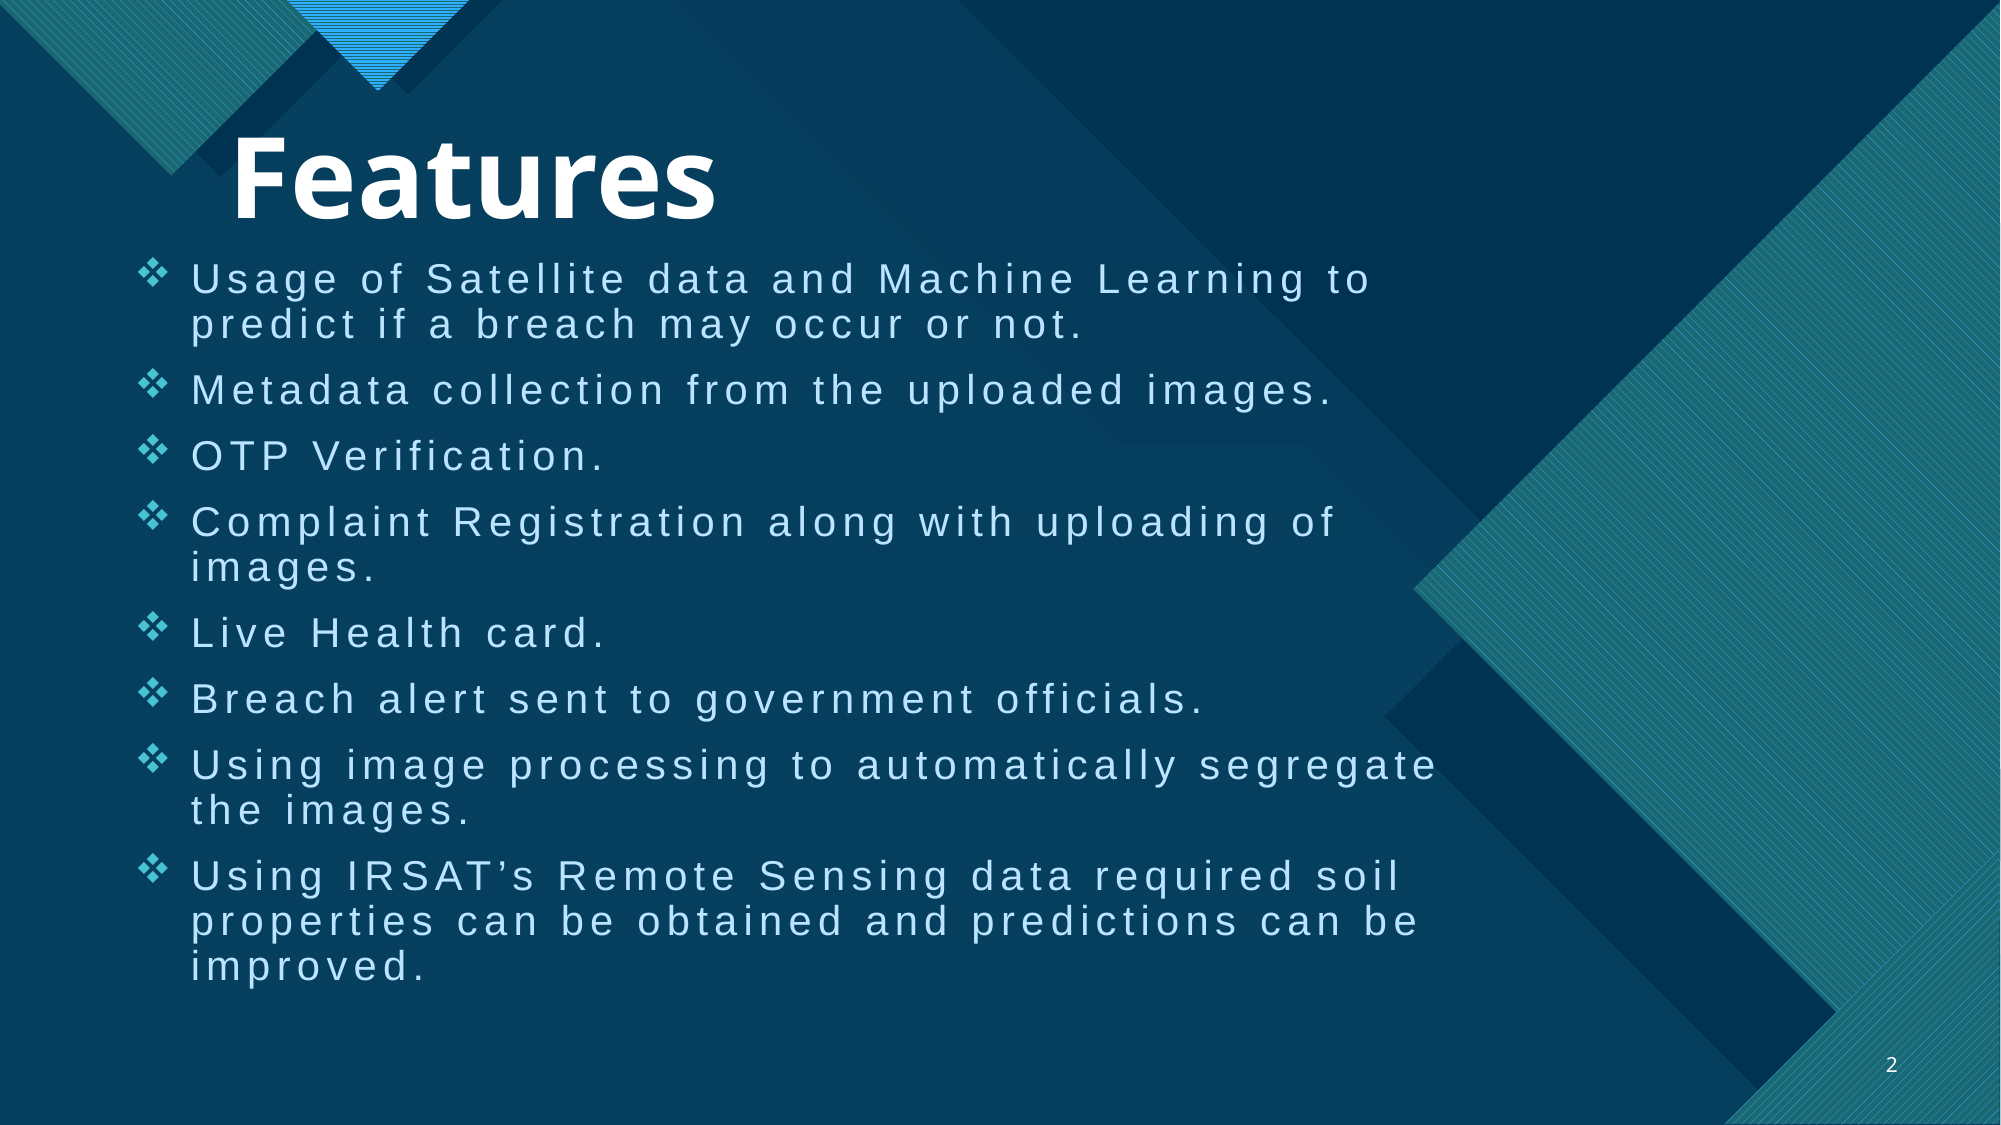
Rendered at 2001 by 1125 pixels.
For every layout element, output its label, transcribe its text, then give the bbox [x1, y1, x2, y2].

list Usage of Satellite data and Machine Learning to predict if a breach may occur or not. Metadata collection from the uploaded images. OTP Verification. Complaint Registration along with uploading of images. Live Health card. Breach alert sent to government officials. Using image processing to automatically segregate the images. Using IRSAT’s Remote Sensing data required soil properties can be obtained and predictions can be improved. [119, 250, 1491, 1036]
slide_number 2 [1845, 1035, 1913, 1096]
title Thank You [1491, 427, 2001, 1125]
title Features [213, 109, 1491, 250]
